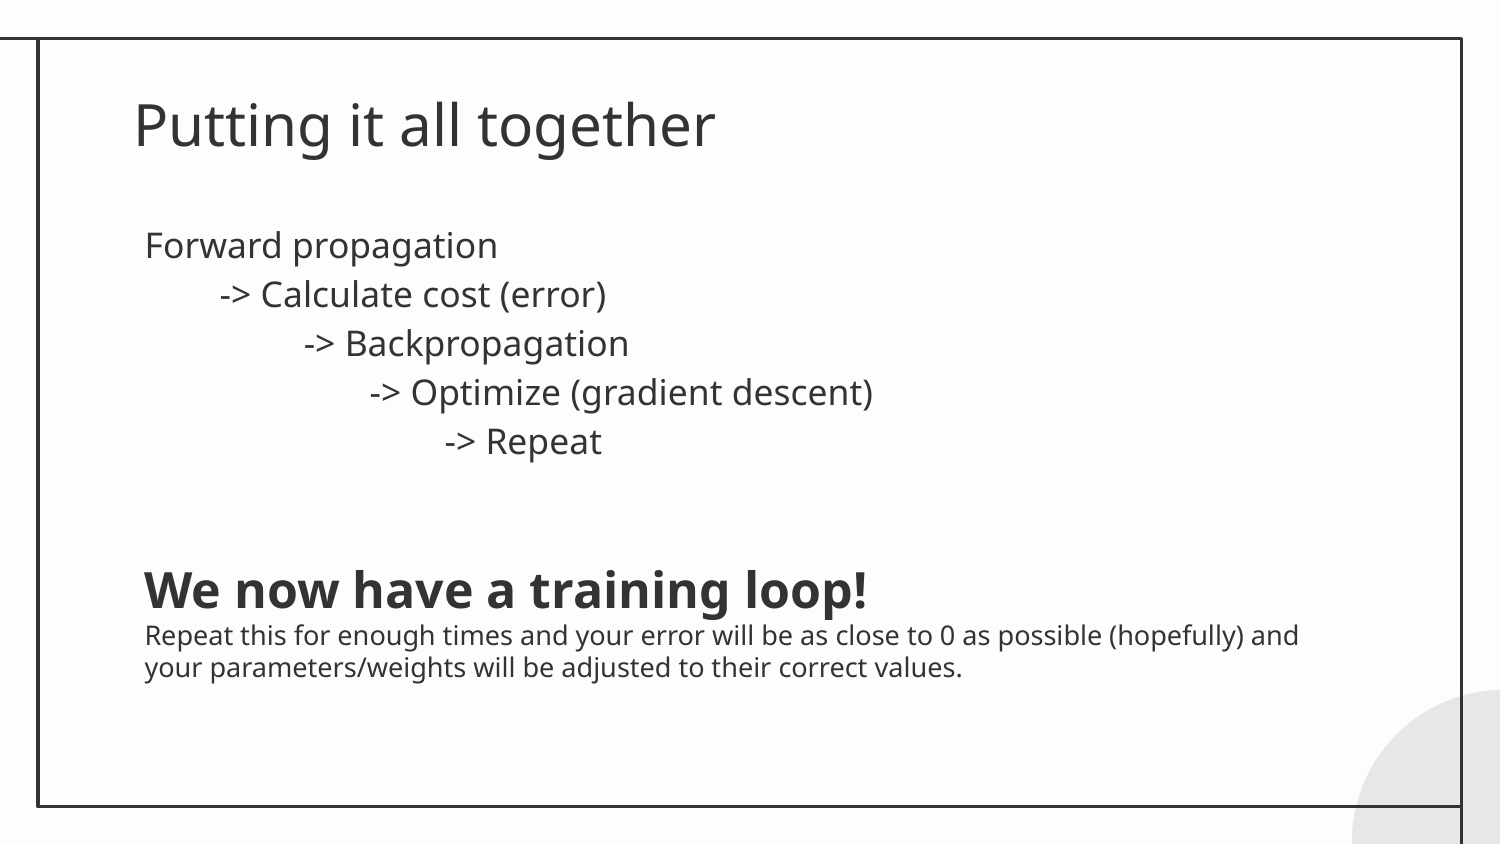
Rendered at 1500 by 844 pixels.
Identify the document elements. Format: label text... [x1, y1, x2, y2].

title Putting it all together [118, 72, 1382, 167]
text_box We now have a training loop! Repeat this for enough times and your error will be as close to 0 as possible (hopefully) and your parameters/weights will be adjusted to their correct values. [129, 543, 1341, 698]
subtitle Forward propagation -> Calculate cost (error) -> Backpropagation -> Optimize (gradient descent) -> Repeat [129, 202, 1418, 422]
